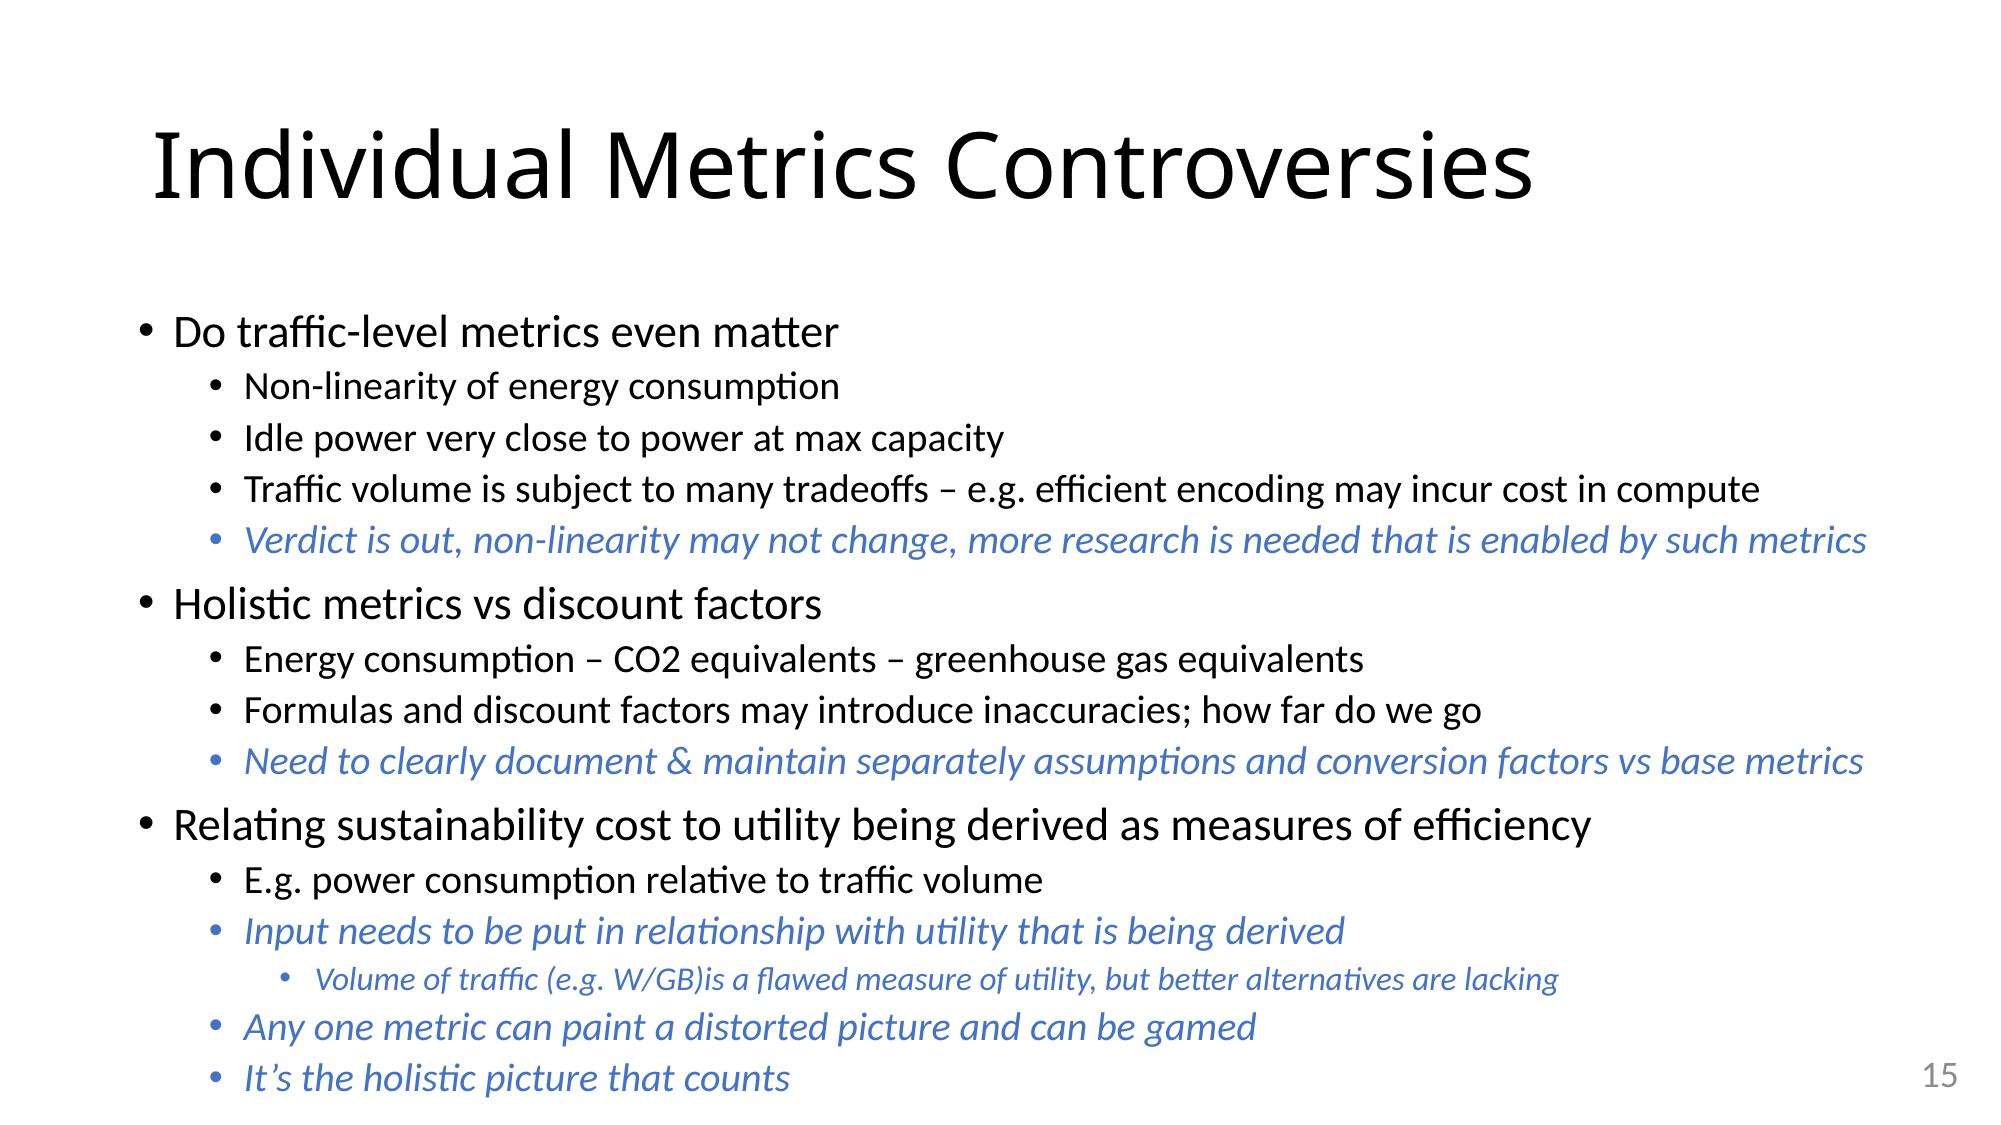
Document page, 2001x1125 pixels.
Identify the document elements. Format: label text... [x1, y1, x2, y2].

title Individual Metrics Controversies [137, 59, 1863, 278]
slide_number 15 [1412, 1042, 1974, 1103]
list Do traffic-level metrics even matter Non-linearity of energy consumption Idle power very close to power at max capacity Traffic volume is subject to many tradeoffs – e.g. efficient encoding may incur cost in compute Verdict is out, non-linearity may not change, more research is needed that is enabled by such metrics Holistic metrics vs discount factors Energy consumption – CO2 equivalents – greenhouse gas equivalents Formulas and discount factors may introduce inaccuracies; how far do we go Need to clearly document & maintain separately assumptions and conversion factors vs base metrics Relating sustainability cost to utility being derived as measures of efficiency E.g. power consumption relative to traffic volume Input needs to be put in relationship with utility that is being derived Volume of traffic (e.g. W/GB)is a flawed measure of utility, but better alternatives are lacking Any one metric can paint a distorted picture and can be gamed It’s the holistic picture that counts [123, 299, 1988, 1112]
